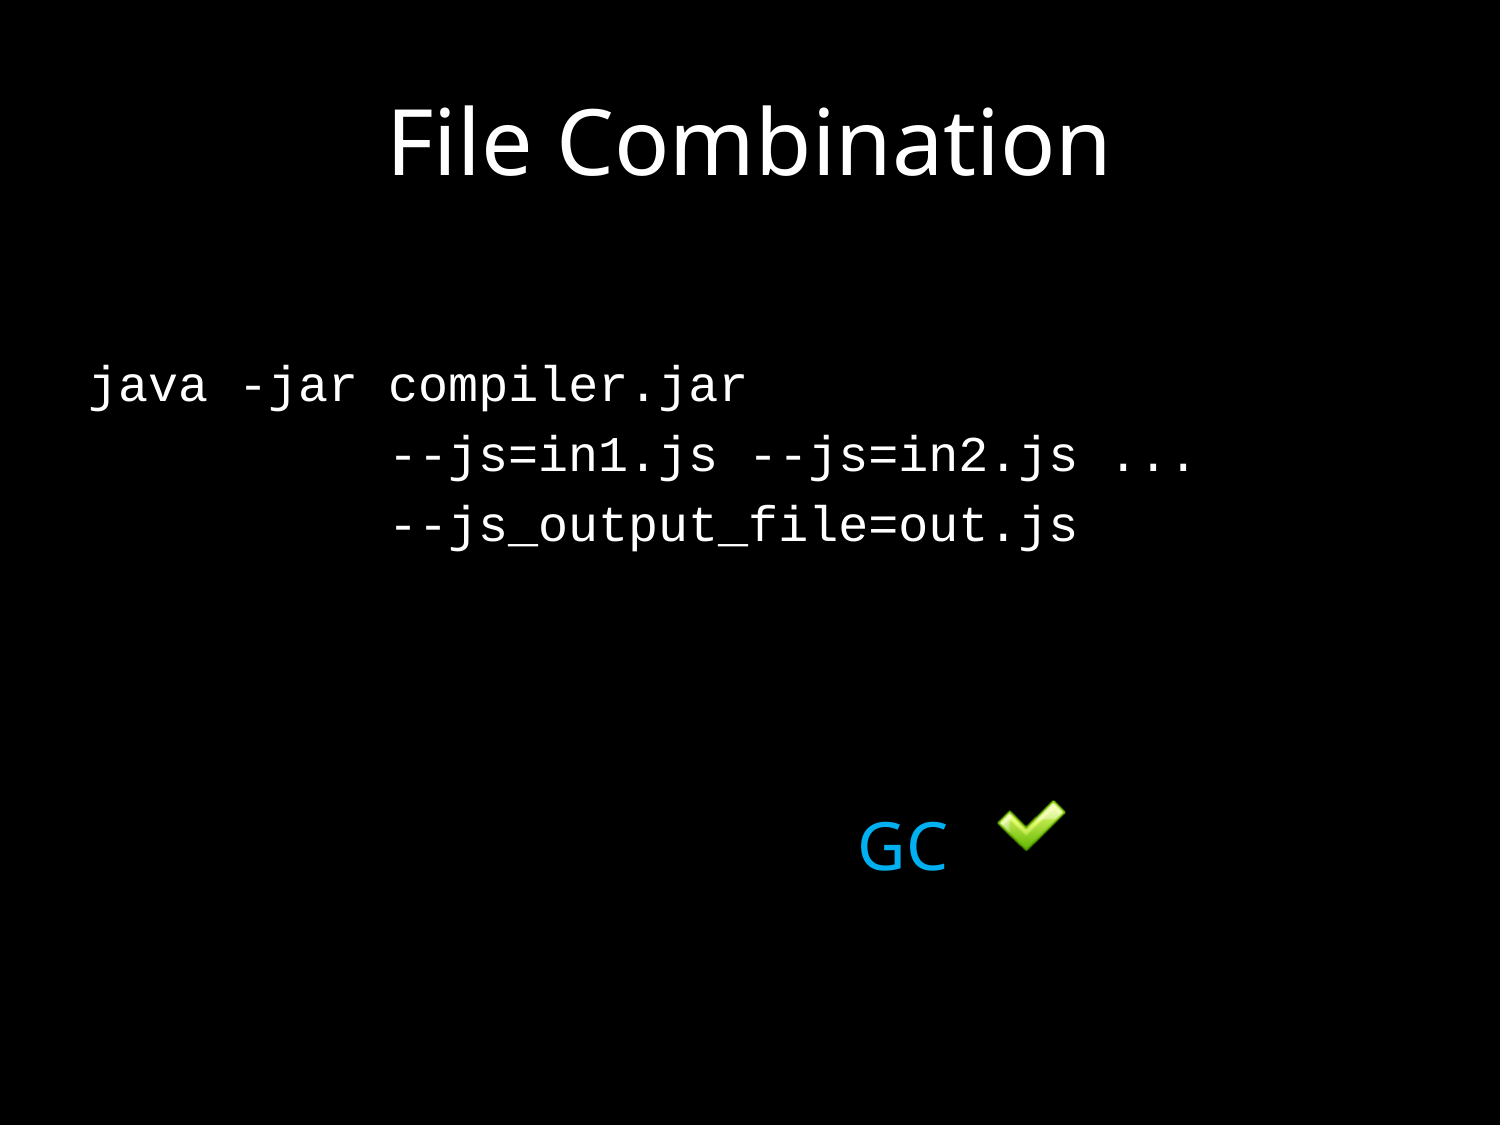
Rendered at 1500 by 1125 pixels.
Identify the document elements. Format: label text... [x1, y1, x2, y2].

title File Combination [74, 44, 1426, 233]
list java -jar compiler.jar --js=in1.js --js=in2.js ... --js_output_file=out.js [72, 343, 1424, 604]
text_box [842, 636, 1443, 895]
